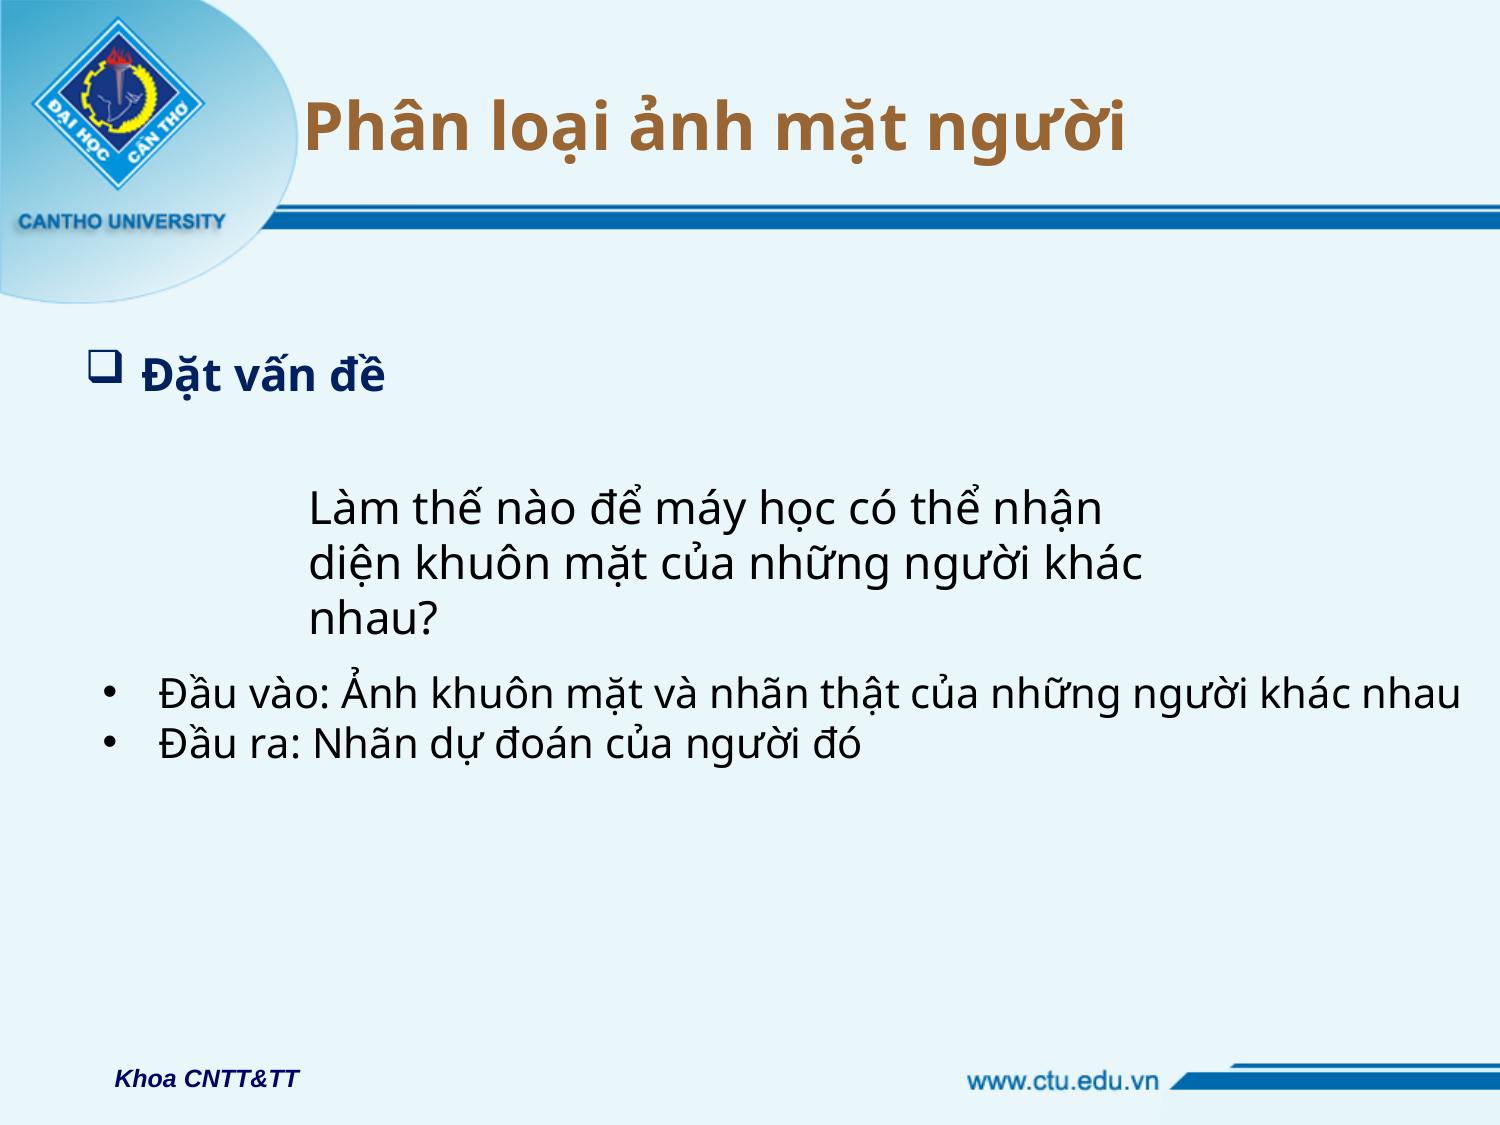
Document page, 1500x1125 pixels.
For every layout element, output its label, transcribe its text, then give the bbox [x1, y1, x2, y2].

text_box Đầu vào: Ảnh khuôn mặt và nhãn thật của những người khác nhau Đầu ra: Nhãn dự đoán của người đó [87, 658, 1478, 775]
text_box Làm thế nào để máy học có thể nhận diện khuôn mặt của những người khác nhau? [293, 470, 1207, 652]
title Phân loại ảnh mặt người [287, 46, 1450, 202]
text_box Đặt vấn đề [70, 337, 402, 408]
text_box Khoa CNTT&TT [99, 1054, 675, 1101]
picture [0, 0, 1500, 1125]
